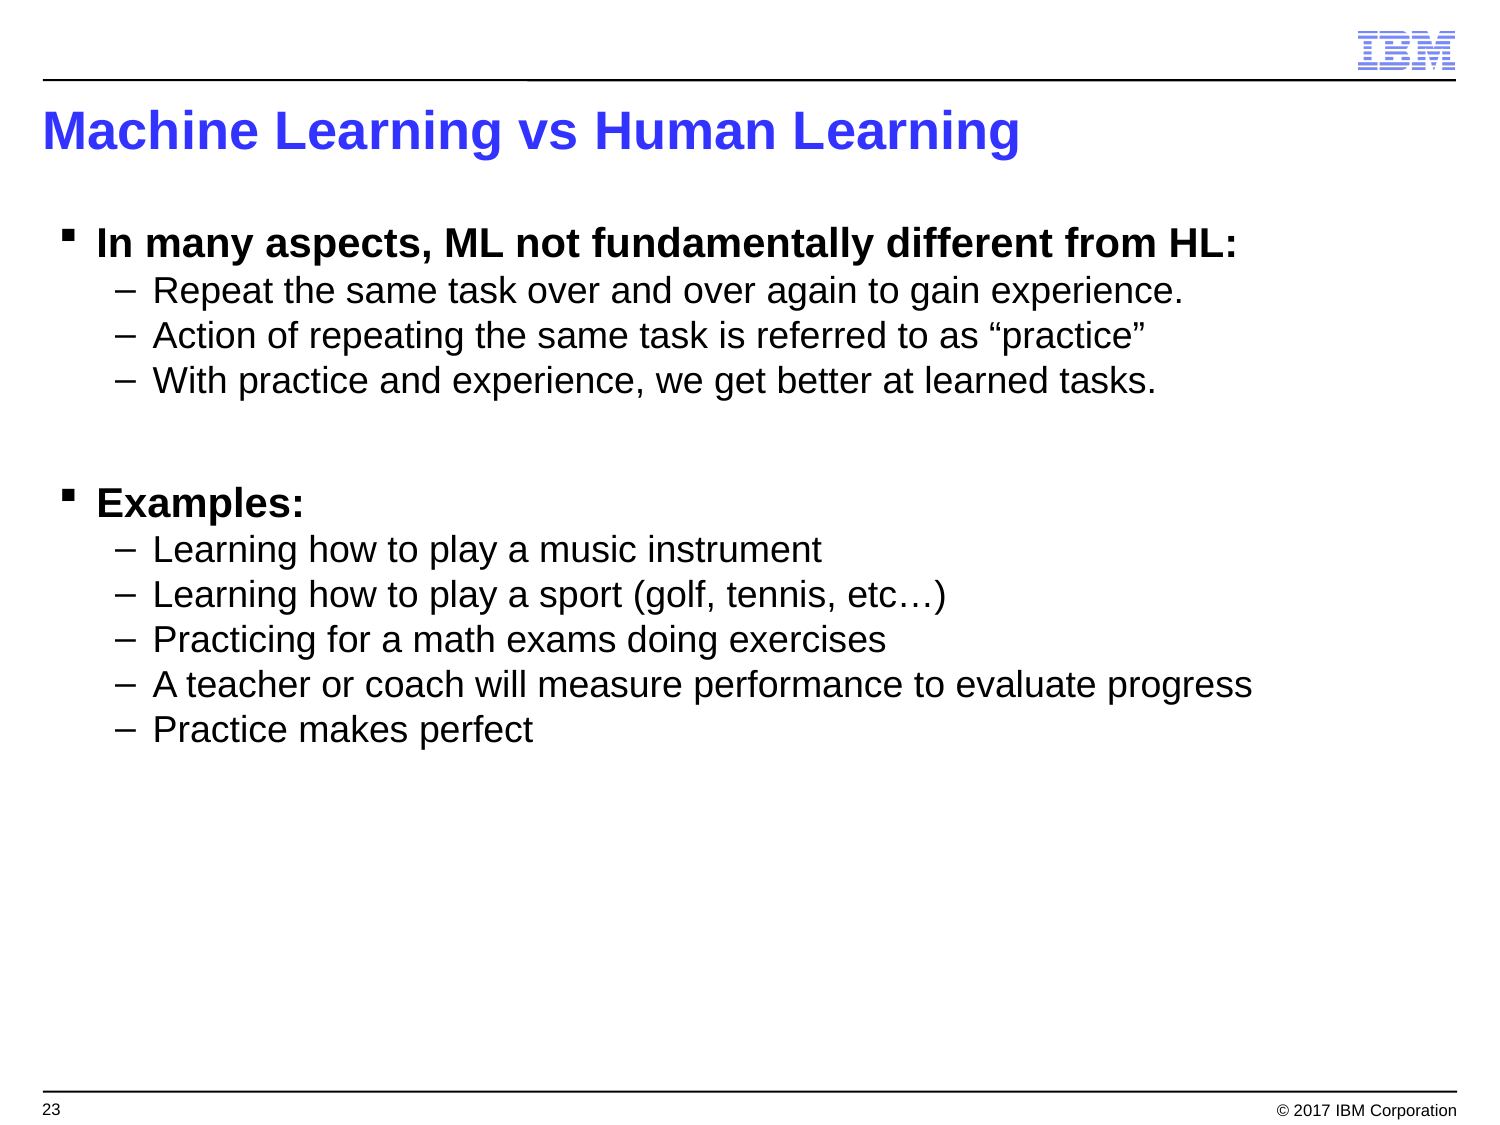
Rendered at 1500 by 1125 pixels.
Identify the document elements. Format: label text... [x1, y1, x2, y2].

title Machine Learning vs Human Learning [27, 88, 1472, 187]
picture [1358, 31, 1455, 70]
list In many aspects, ML not fundamentally different from HL: Repeat the same task over and over again to gain experience. Action of repeating the same task is referred to as “practice” With practice and experience, we get better at learned tasks. Examples: Learning how to play a music instrument Learning how to play a sport (golf, tennis, etc…) Practicing for a math exams doing exercises A teacher or coach will measure performance to evaluate progress Practice makes perfect [43, 208, 1446, 470]
